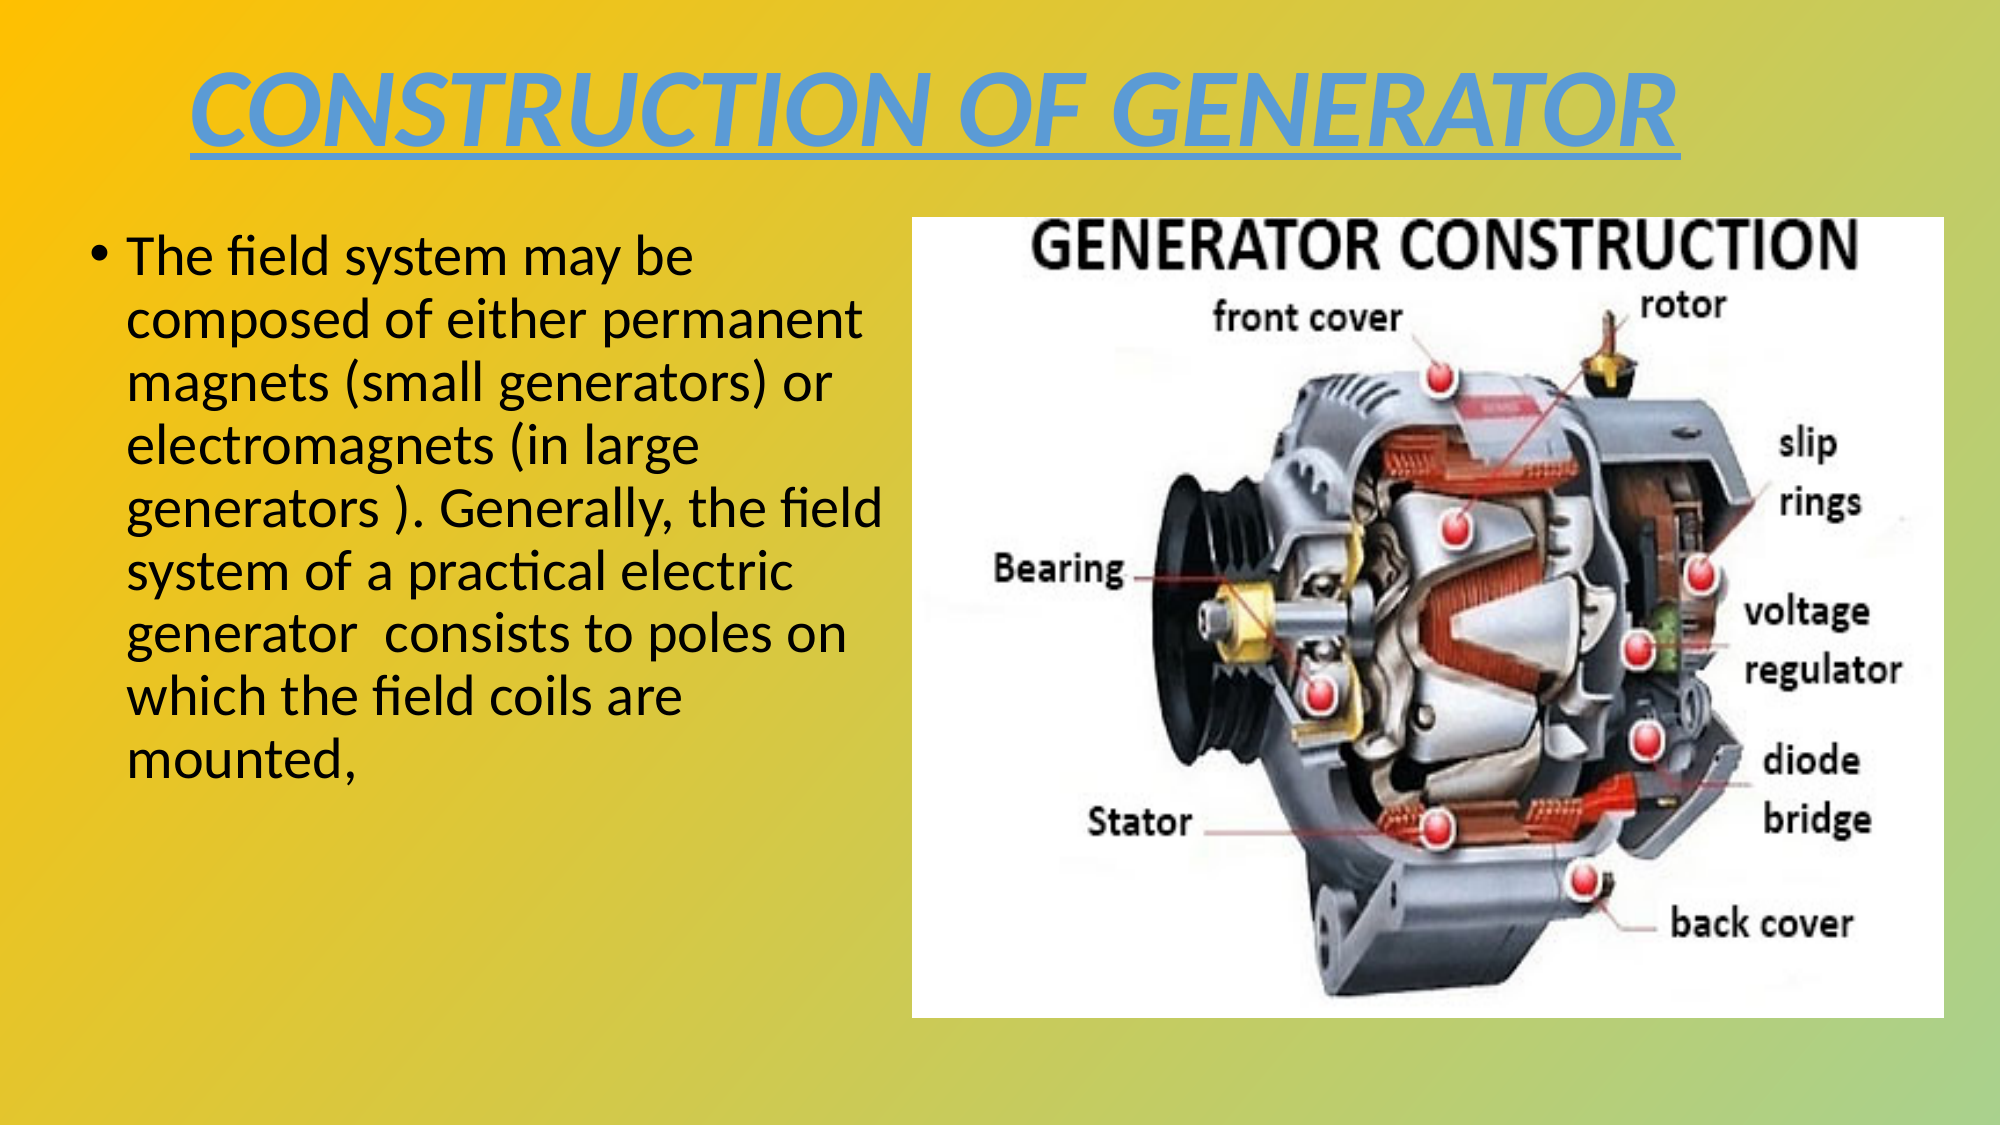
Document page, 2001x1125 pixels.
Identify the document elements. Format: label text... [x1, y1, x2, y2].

list The field system may be composed of either permanent magnets (small generators) or electromagnets (in large generators ). Generally, the field system of a practical electric generator consists to poles on which the field coils are mounted, [74, 217, 912, 932]
text_box CONSTRUCTION OF GENERATOR [174, 25, 1697, 176]
picture [912, 217, 1944, 1018]
